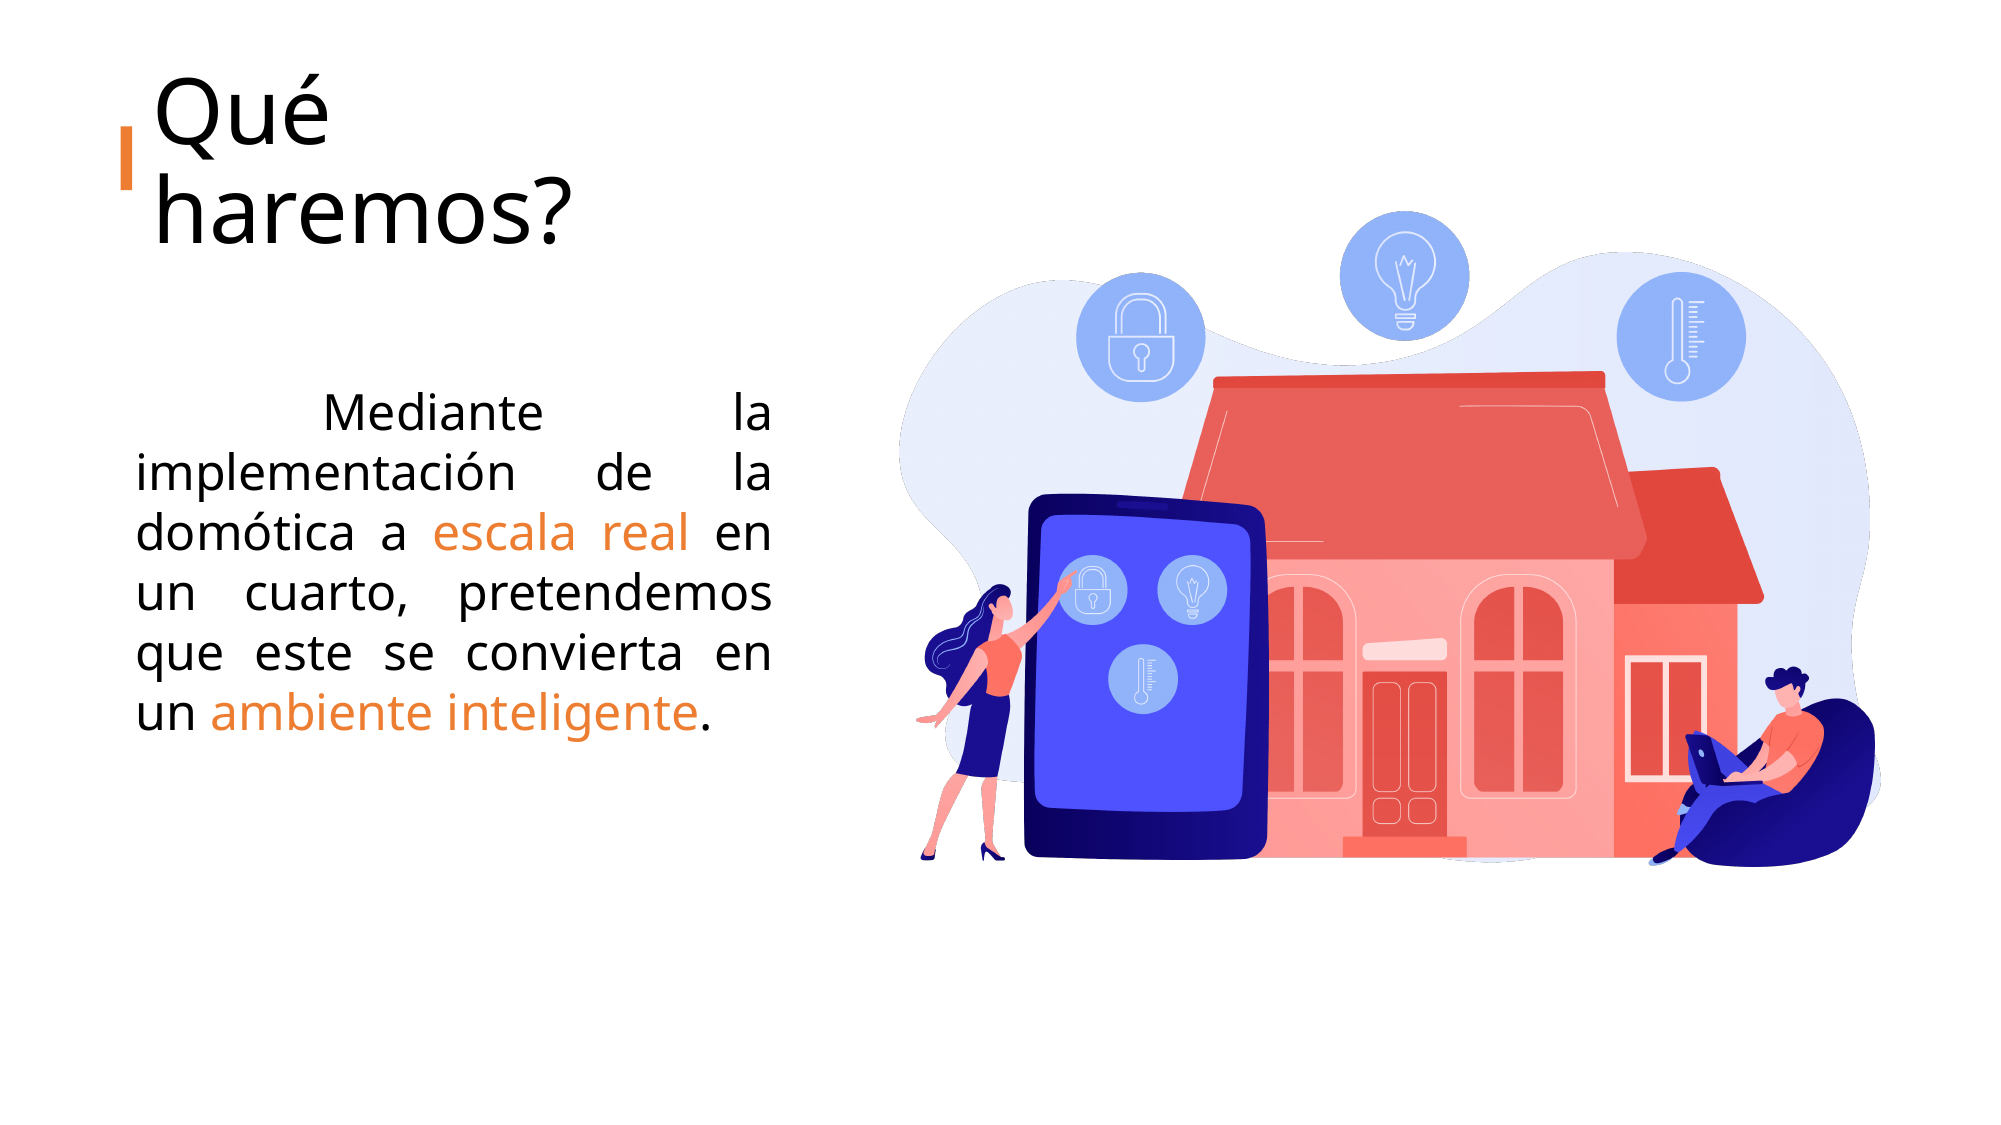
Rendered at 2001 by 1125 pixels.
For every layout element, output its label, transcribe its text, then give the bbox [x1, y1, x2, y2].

text_box Qué haremos? [137, 55, 763, 274]
text_box Mediante la implementación de la domótica a escala real en un cuarto, pretendemos que este se convierta en un ambiente inteligente. [120, 373, 789, 748]
text_box [120, 125, 133, 191]
picture [899, 211, 1881, 867]
